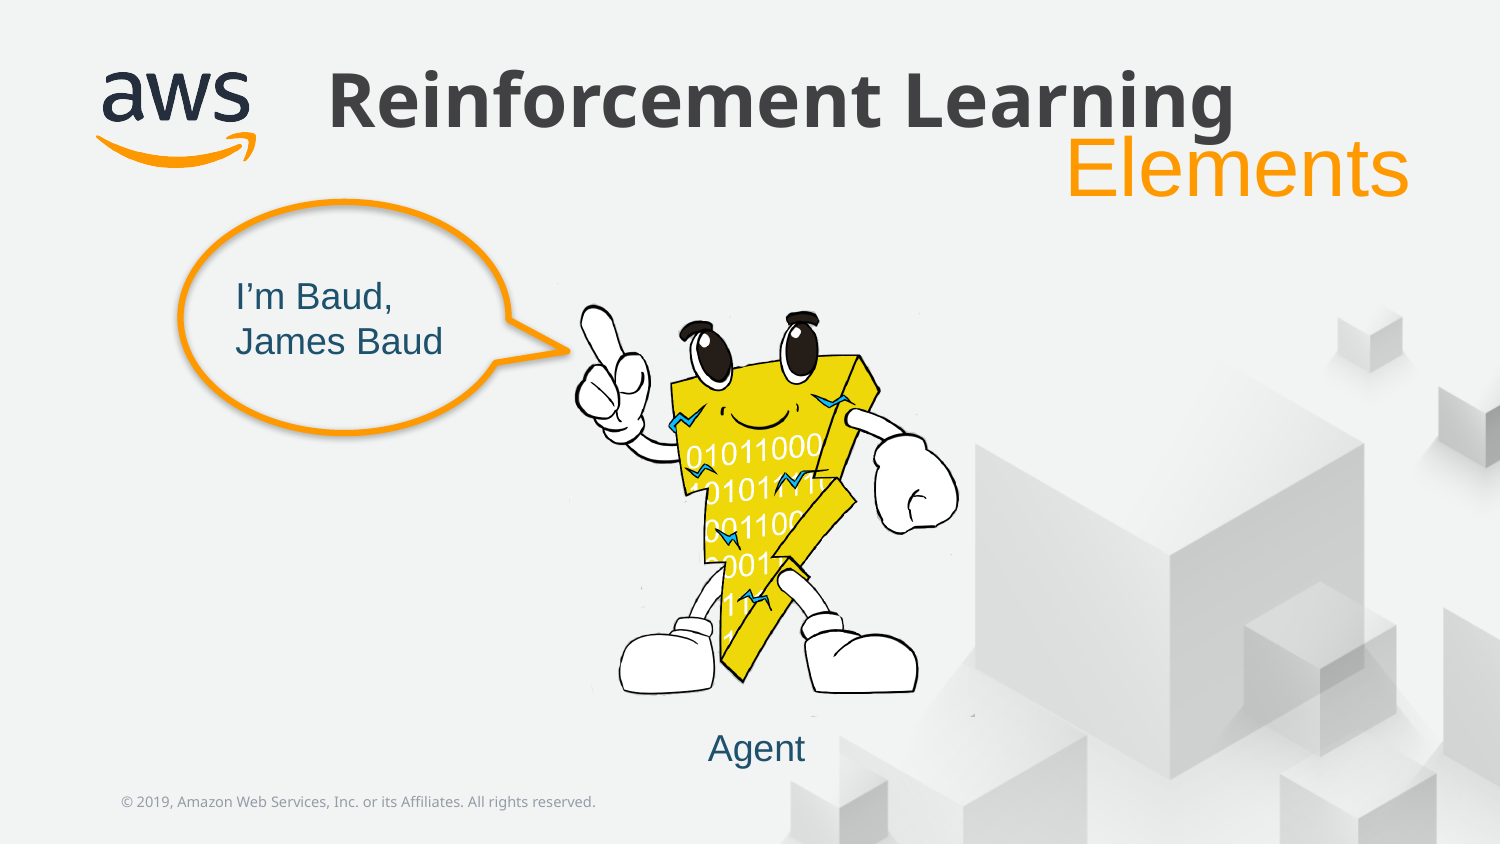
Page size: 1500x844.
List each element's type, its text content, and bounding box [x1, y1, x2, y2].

text_box Agent [693, 724, 839, 777]
text_box Reinforcement Learning [311, 45, 1374, 126]
text_box Elements [1049, 105, 1500, 221]
picture [0, 0, 1500, 844]
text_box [180, 201, 509, 434]
text_box © 2019, Amazon Web Services, Inc. or its Affiliates. All rights reserved. [121, 793, 618, 811]
